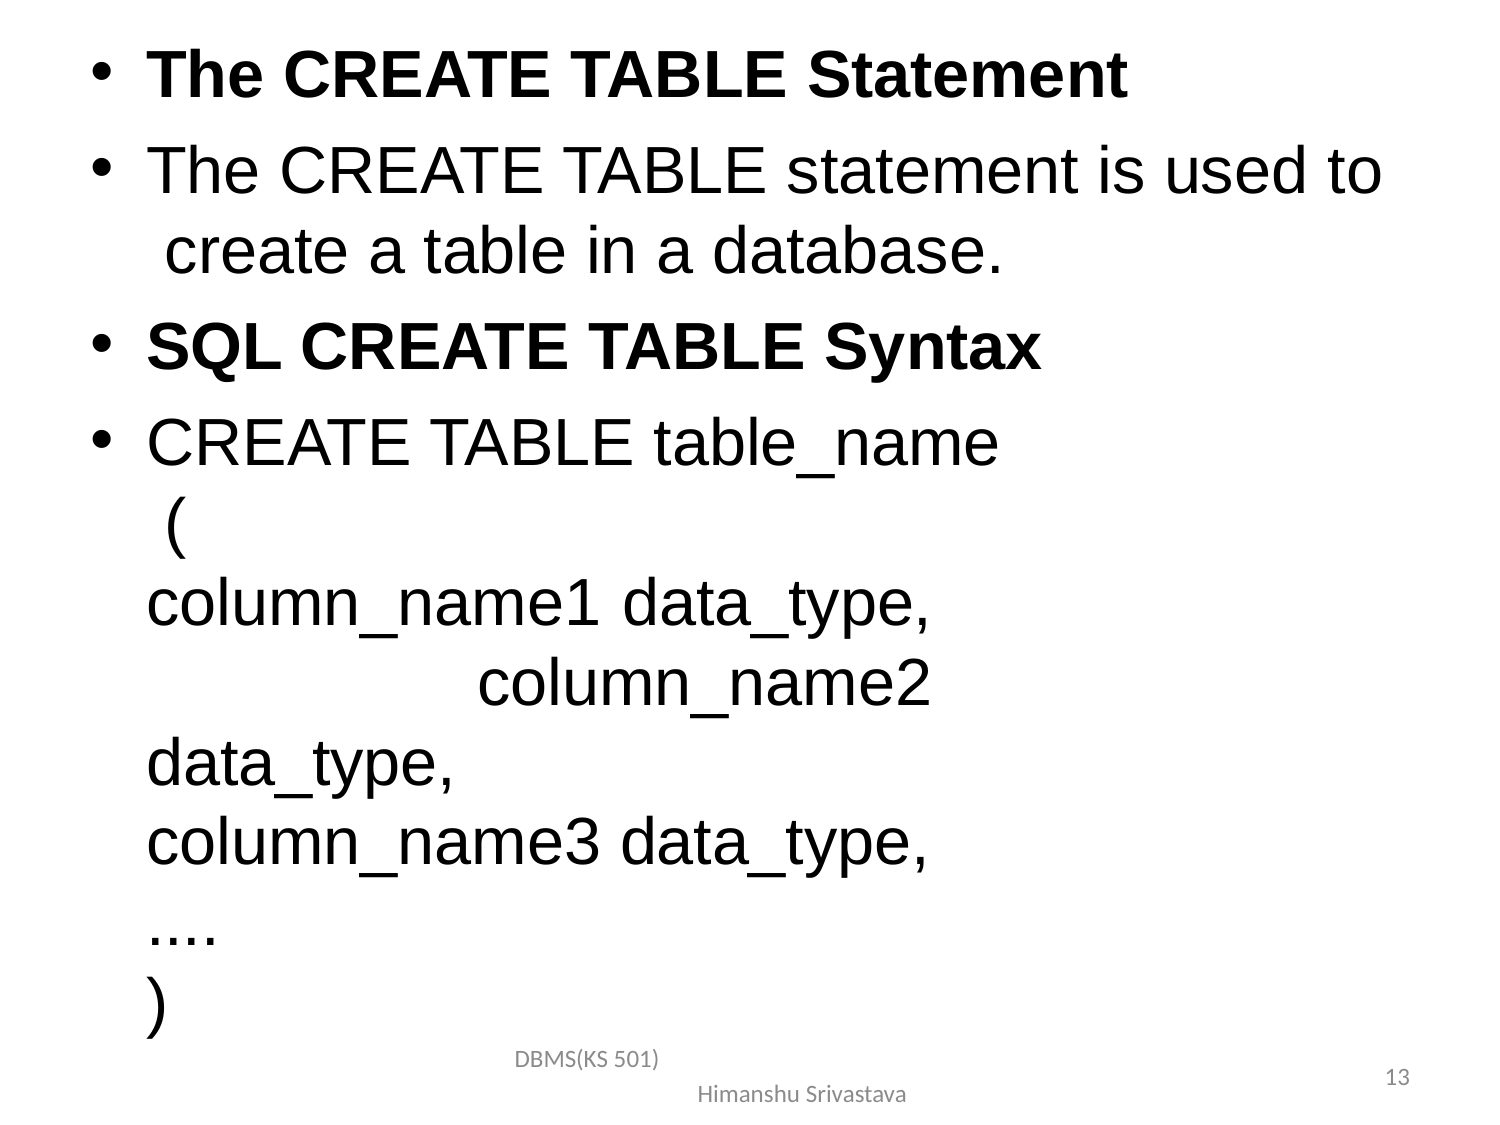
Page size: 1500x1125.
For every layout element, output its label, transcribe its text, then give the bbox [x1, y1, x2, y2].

footer DBMS(KS 501) Himanshu Srivastava [512, 746, 988, 1125]
text_box The CREATE TABLE Statement The CREATE TABLE statement is used to create a table in a database. SQL CREATE TABLE Syntax CREATE TABLE table_name ( column_name1 data_type, column_name2 data_type, column_name3 data_type, .... ) [90, 12, 1396, 1039]
slide_number 13 [1074, 1042, 1425, 1103]
